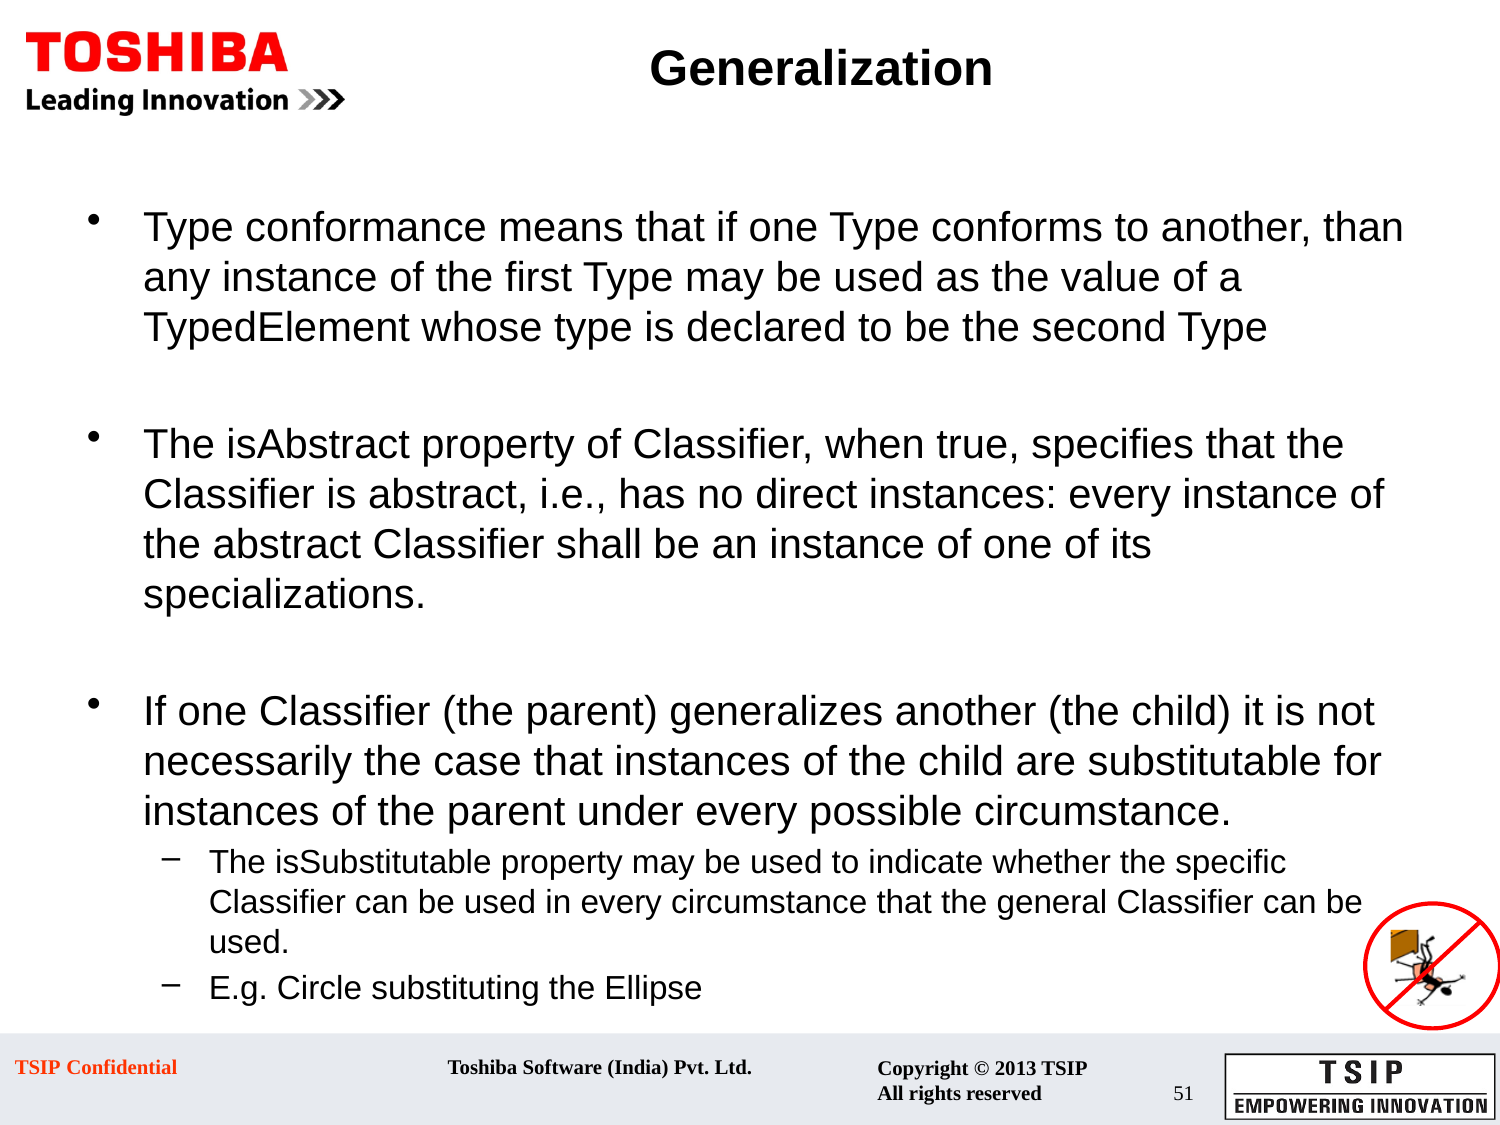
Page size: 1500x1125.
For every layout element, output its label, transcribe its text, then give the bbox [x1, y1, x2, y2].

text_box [1384, 921, 1481, 1011]
picture [1224, 1053, 1496, 1120]
text_box Generalization [634, 27, 1010, 103]
text_box [1423, 903, 1479, 920]
list Type conformance means that if one Type conforms to another, than any instance of the first Type may be used as the value of a TypedElement whose type is declared to be the second Type The isAbstract property of Classifier, when true, specifies that the Classifier is abstract, i.e., has no direct instances: every instance of the abstract Classifier shall be an instance of one of its specializations. If one Classifier (the parent) generalizes another (the child) it is not necessarily the case that instances of the child are substitutable for instances of the parent under every possible circumstance. The isSubstitutable property may be used to indicate whether the specific Classifier can be used in every circumstance that the general Classifier can be used. E.g. Circle substituting the Ellipse [72, 134, 1423, 965]
text_box [1485, 926, 1500, 1005]
text_box [1397, 1019, 1469, 1029]
picture [26, 31, 345, 116]
text_box [1365, 965, 1378, 1003]
